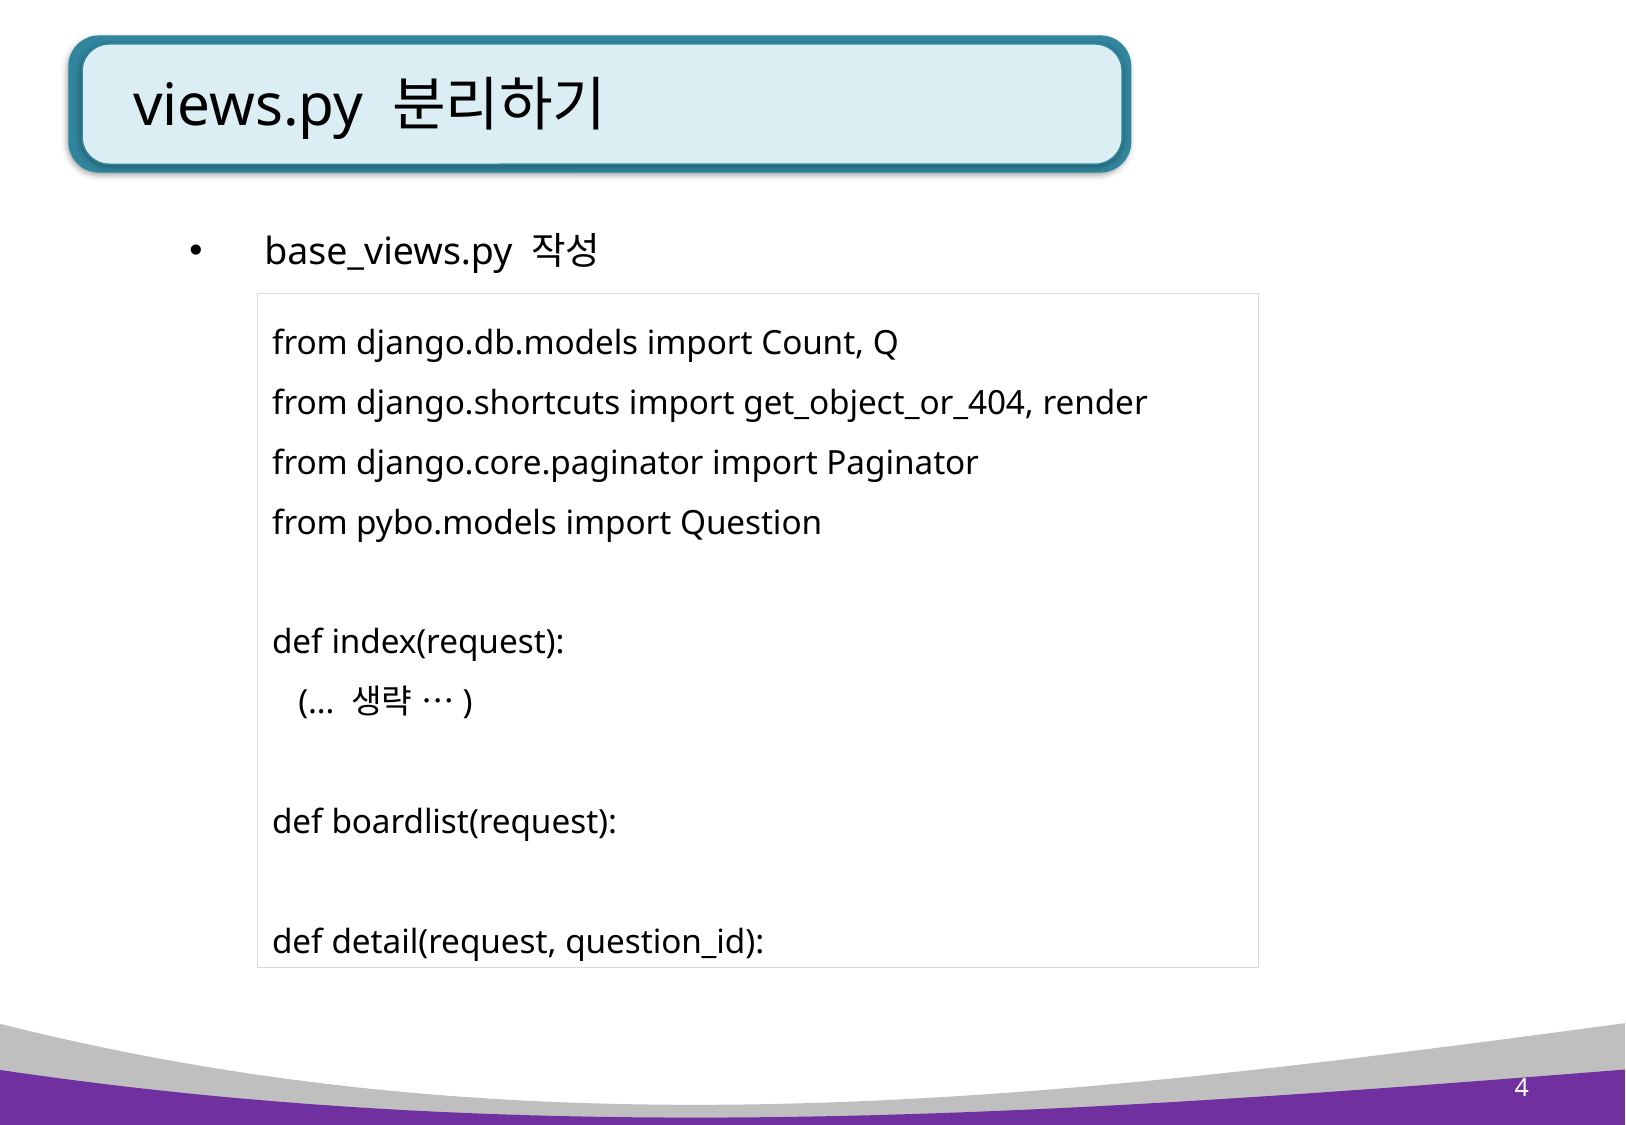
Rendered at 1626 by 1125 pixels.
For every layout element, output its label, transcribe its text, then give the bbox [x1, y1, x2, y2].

text_box from django.db.models import Count, Q from django.shortcuts import get_object_or_404, render from django.core.paginator import Paginator from pybo.models import Question def index(request): (… 생략 …) def boardlist(request): def detail(request, question_id): [257, 293, 1259, 968]
text_box base_views.py 작성 [174, 219, 1073, 280]
slide_number 4 [1452, 1058, 1544, 1119]
title views.py 분리하기 [103, 32, 1121, 173]
